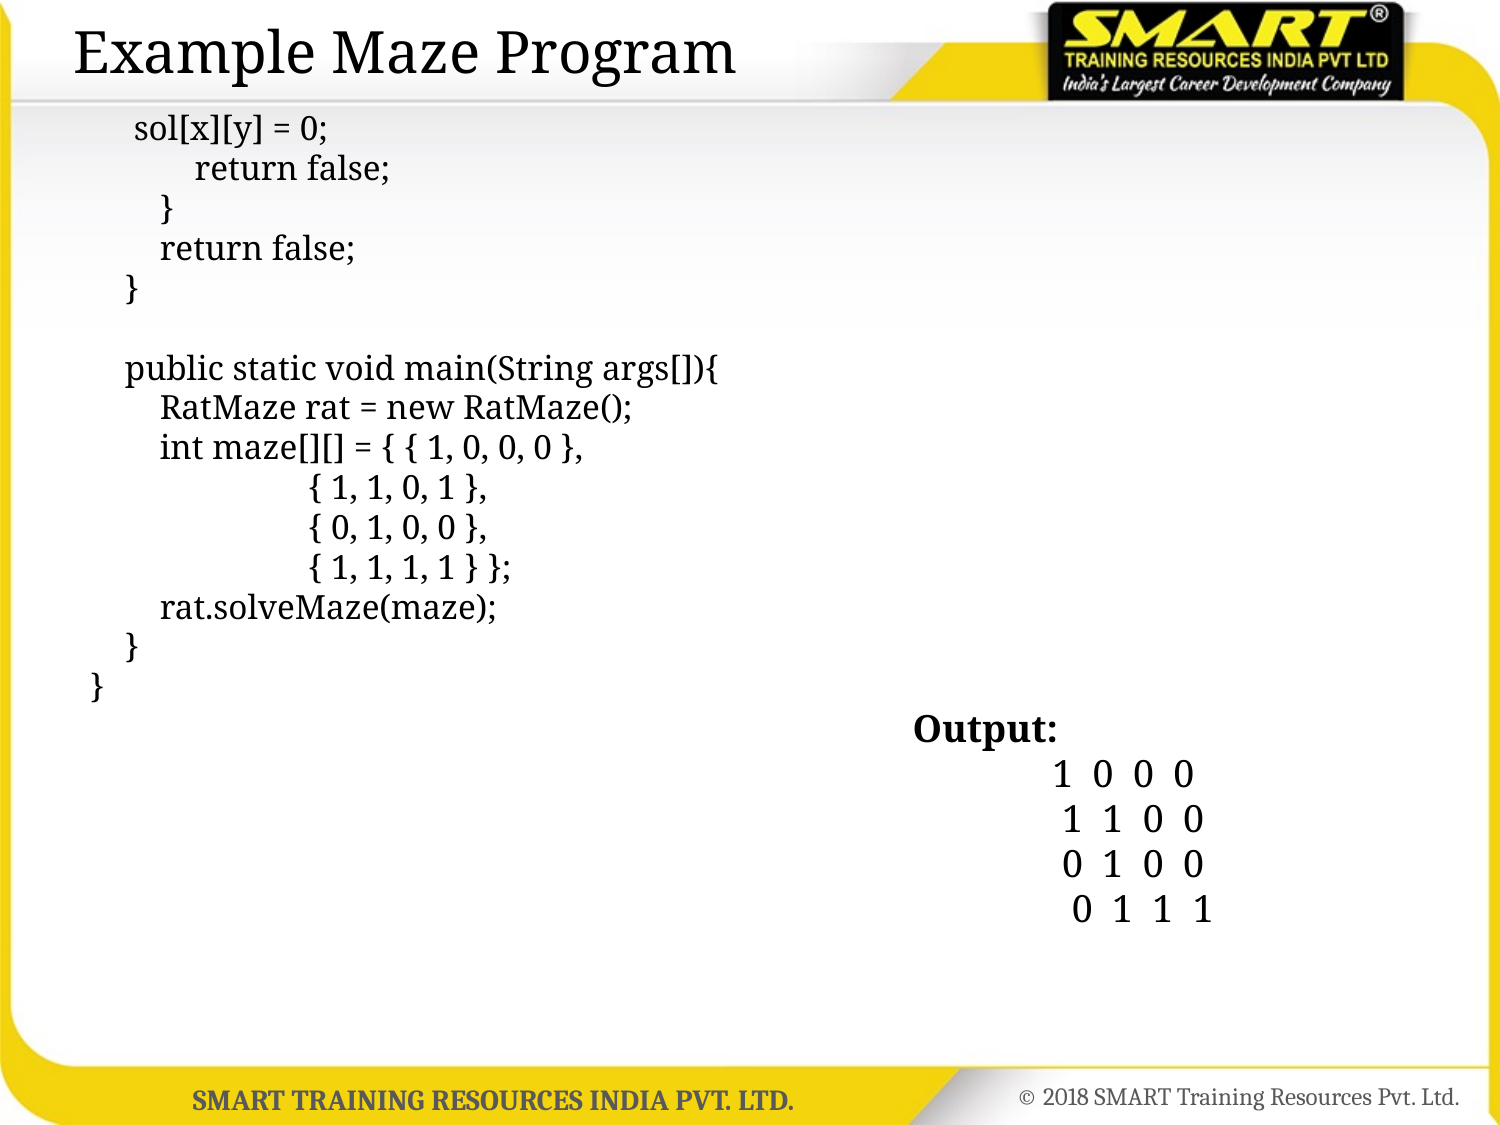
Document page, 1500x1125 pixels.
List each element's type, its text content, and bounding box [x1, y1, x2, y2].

title sol[x][y] = 0; return false; } return false; } public static void main(String args[]){ RatMaze rat = new RatMaze(); int maze[][] = { { 1, 0, 0, 0 }, { 1, 1, 0, 1 }, { 0, 1, 0, 0 }, { 1, 1, 1, 1 } }; rat.solveMaze(maze); } } Output: 1 0 0 0 1 1 0 0 0 1 0 0 0 1 1 1 [75, 99, 1425, 1088]
text_box Example Maze Program [58, 7, 1409, 108]
picture [0, 0, 1500, 1125]
